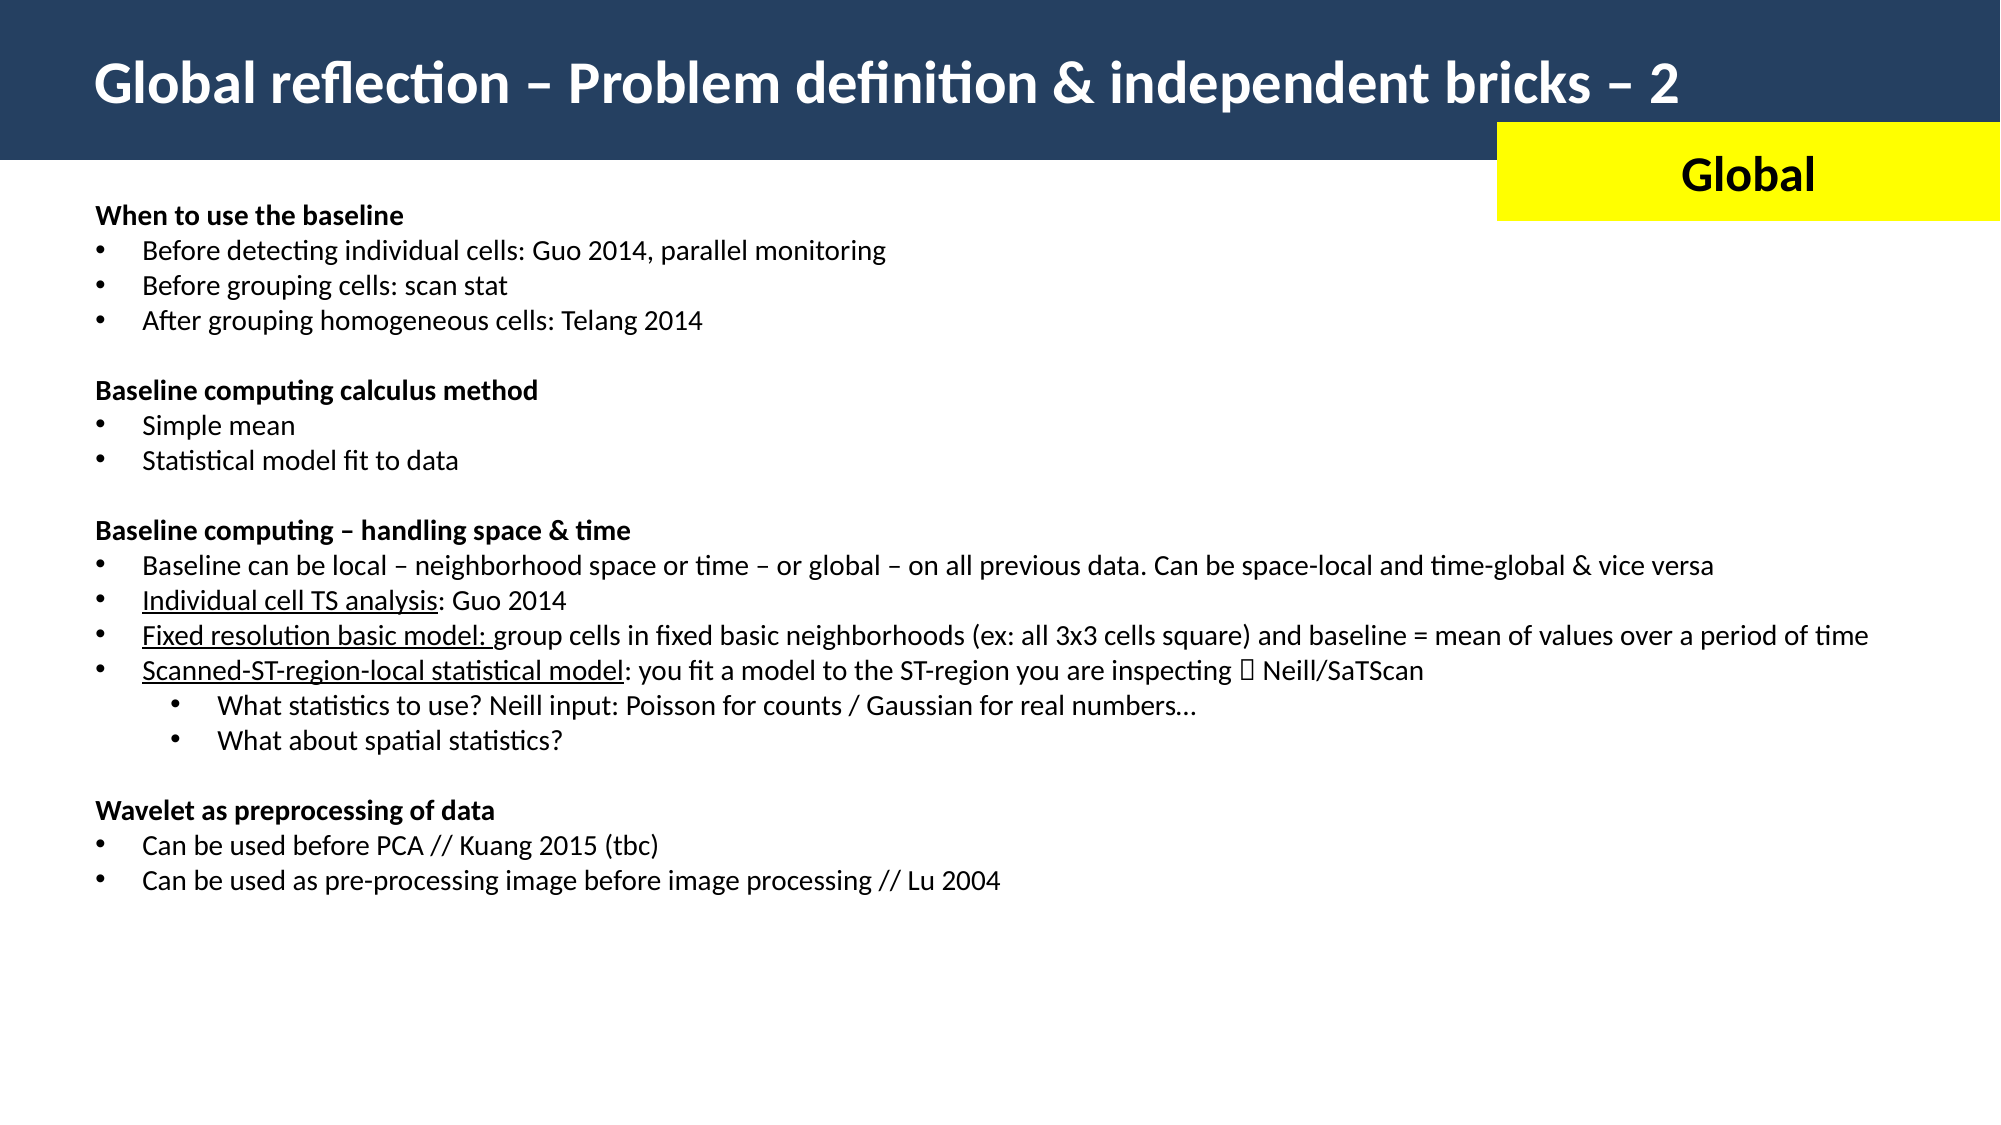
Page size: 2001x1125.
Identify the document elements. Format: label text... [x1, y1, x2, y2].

text_box When to use the baseline Before detecting individual cells: Guo 2014, parallel monitoring Before grouping cells: scan stat After grouping homogeneous cells: Telang 2014 Baseline computing calculus method Simple mean Statistical model fit to data Baseline computing – handling space & time Baseline can be local – neighborhood space or time – or global – on all previous data. Can be space-local and time-global & vice versa Individual cell TS analysis: Guo 2014 Fixed resolution basic model: group cells in fixed basic neighborhoods (ex: all 3x3 cells square) and baseline = mean of values over a period of time Scanned-ST-region-local statistical model: you fit a model to the ST-region you are inspecting  Neill/SaTScan What statistics to use? Neill input: Poisson for counts / Gaussian for real numbers… What about spatial statistics? Wavelet as preprocessing of data Can be used before PCA // Kuang 2015 (tbc) Can be used as pre-processing image before image processing // Lu 2004 [80, 189, 1921, 904]
text_box Global [1497, 160, 2000, 221]
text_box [0, 0, 2000, 160]
